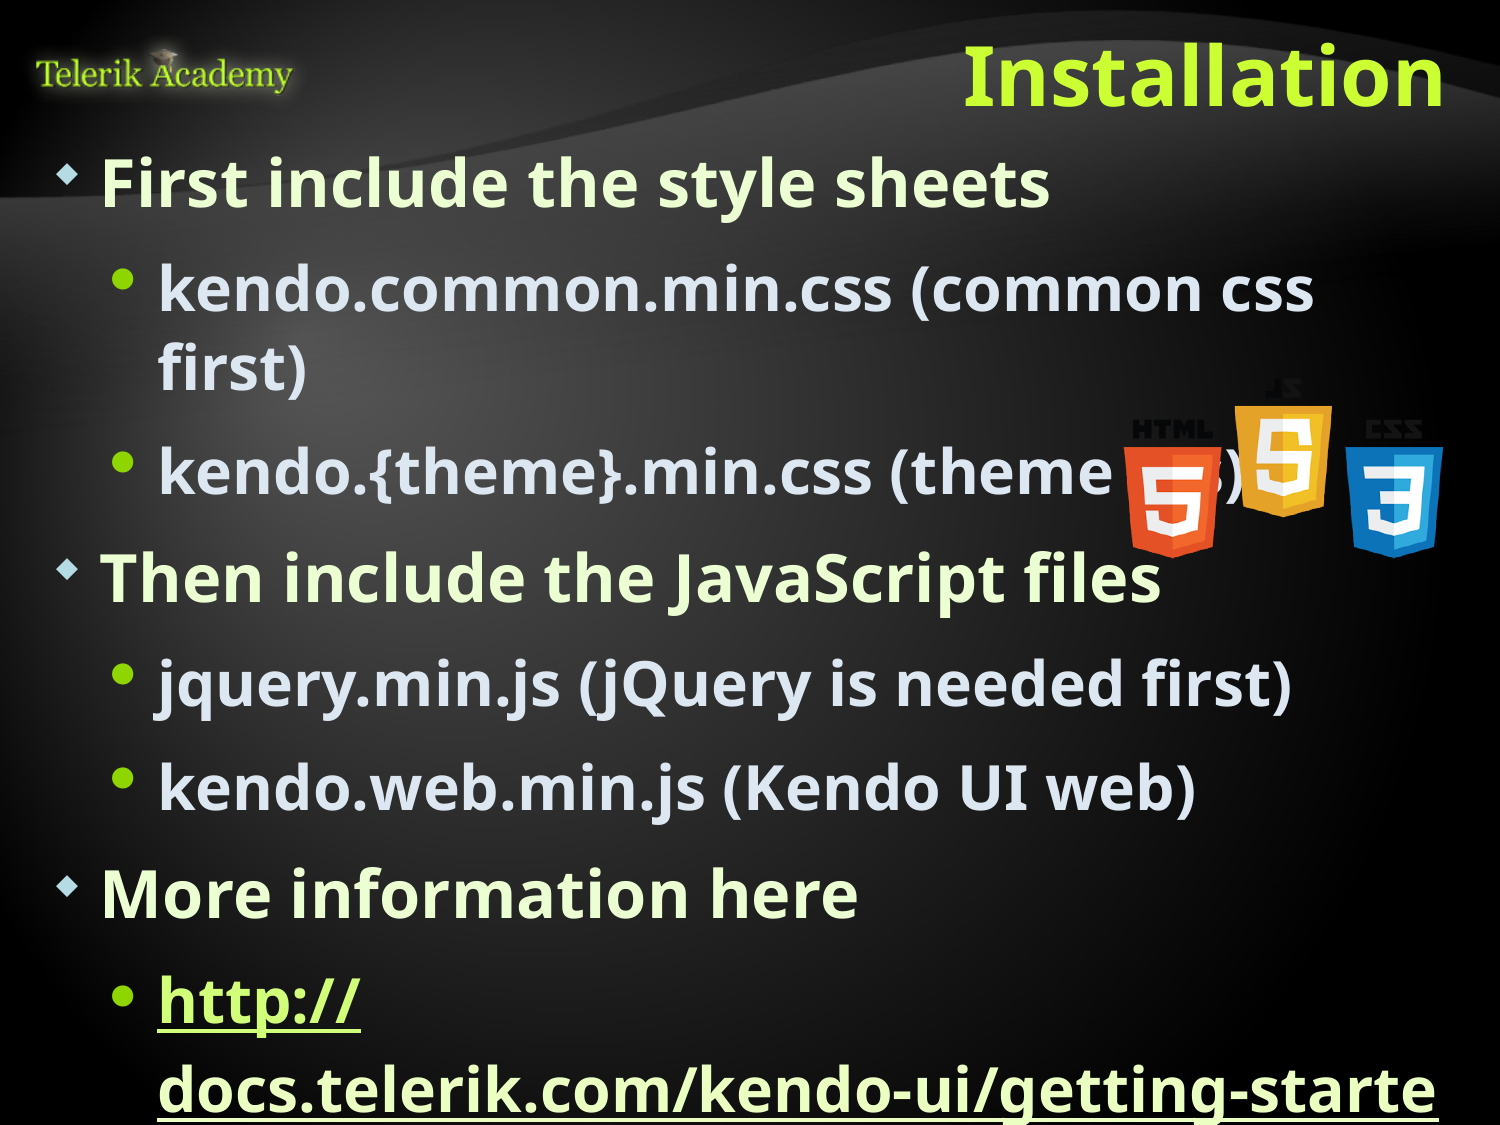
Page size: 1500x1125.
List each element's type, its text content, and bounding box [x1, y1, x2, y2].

picture [0, 0, 1500, 1125]
title Installation [300, 12, 1463, 129]
list First include the style sheets kendo.common.min.css (common css first) kendo.{theme}.min.css (theme css) Then include the JavaScript files jquery.min.js (jQuery is needed first) kendo.web.min.js (Kendo UI web) More information here http://docs.telerik.com/kendo-ui/getting-started/introduction [38, 129, 1464, 1080]
